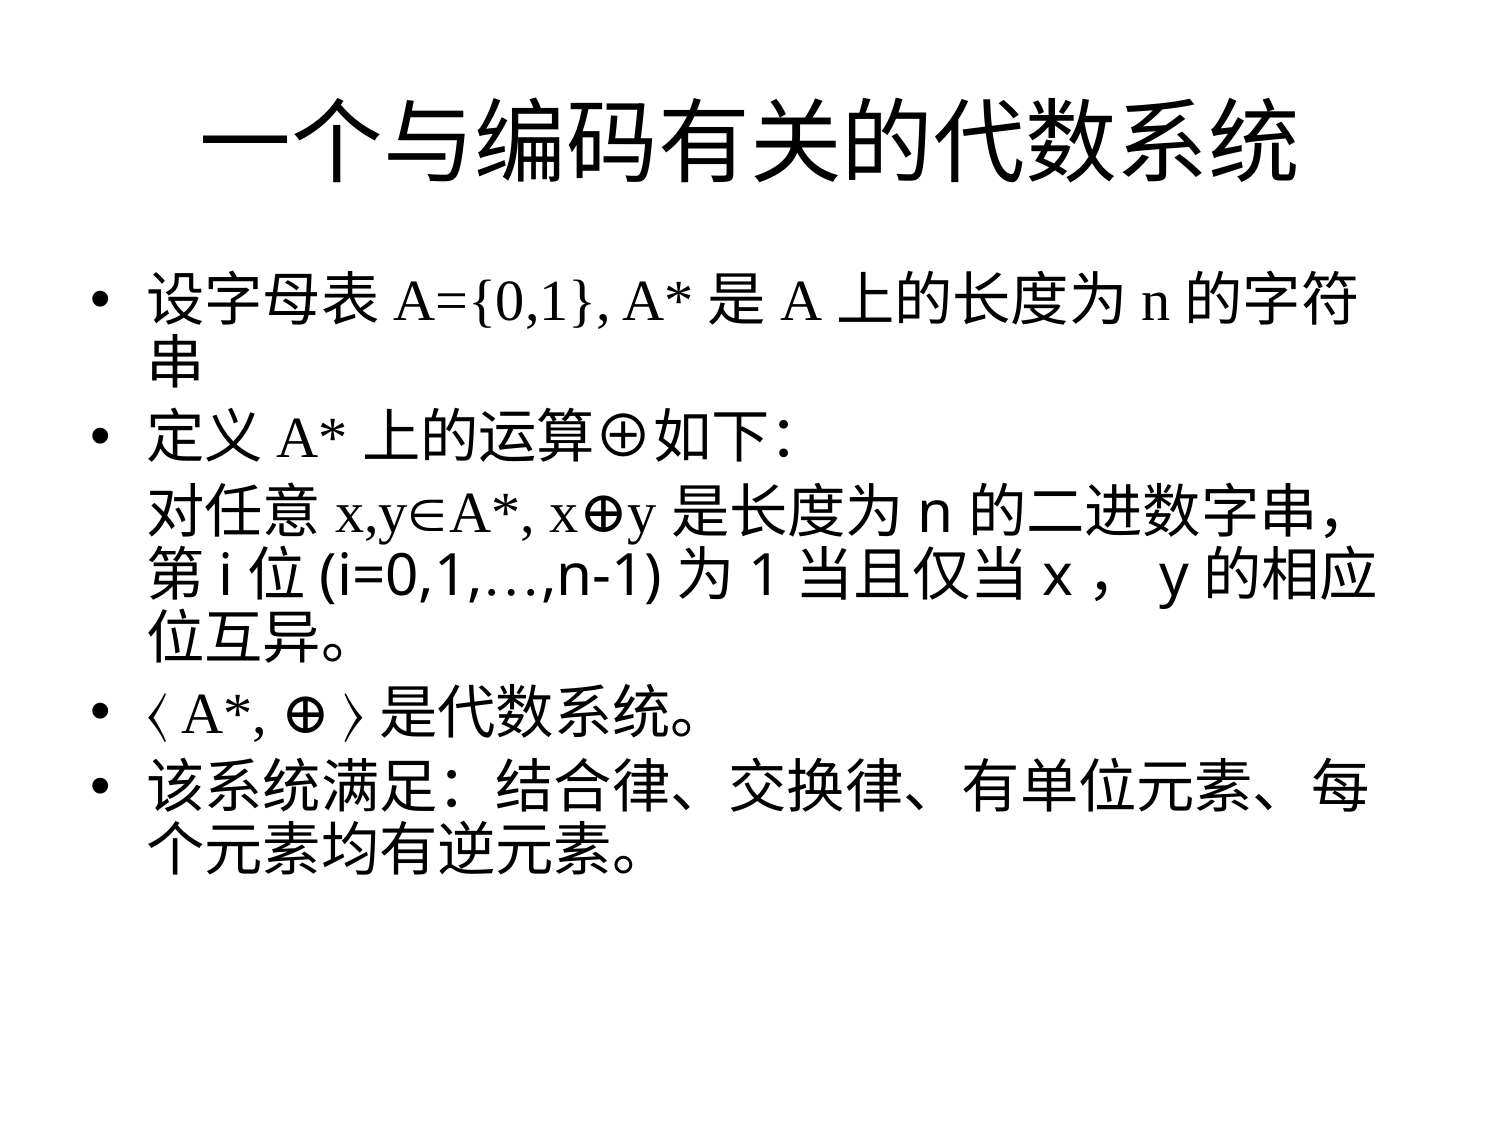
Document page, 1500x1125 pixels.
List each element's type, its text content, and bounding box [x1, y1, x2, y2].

title 一个与编码有关的代数系统 [75, 45, 1425, 233]
list 设字母表A={0,1}, A*是A上的长度为n的字符串 定义A*上的运算⊕如下： 对任意x,yA*, x⊕y是长度为n的二进数字串，第i位(i=0,1,…,n-1)为1当且仅当x，y的相应位互异。 〈 A*, ⊕ 〉是代数系统。 该系统满足：结合律、交换律、有单位元素、每个元素均有逆元素。 [75, 262, 1425, 1005]
